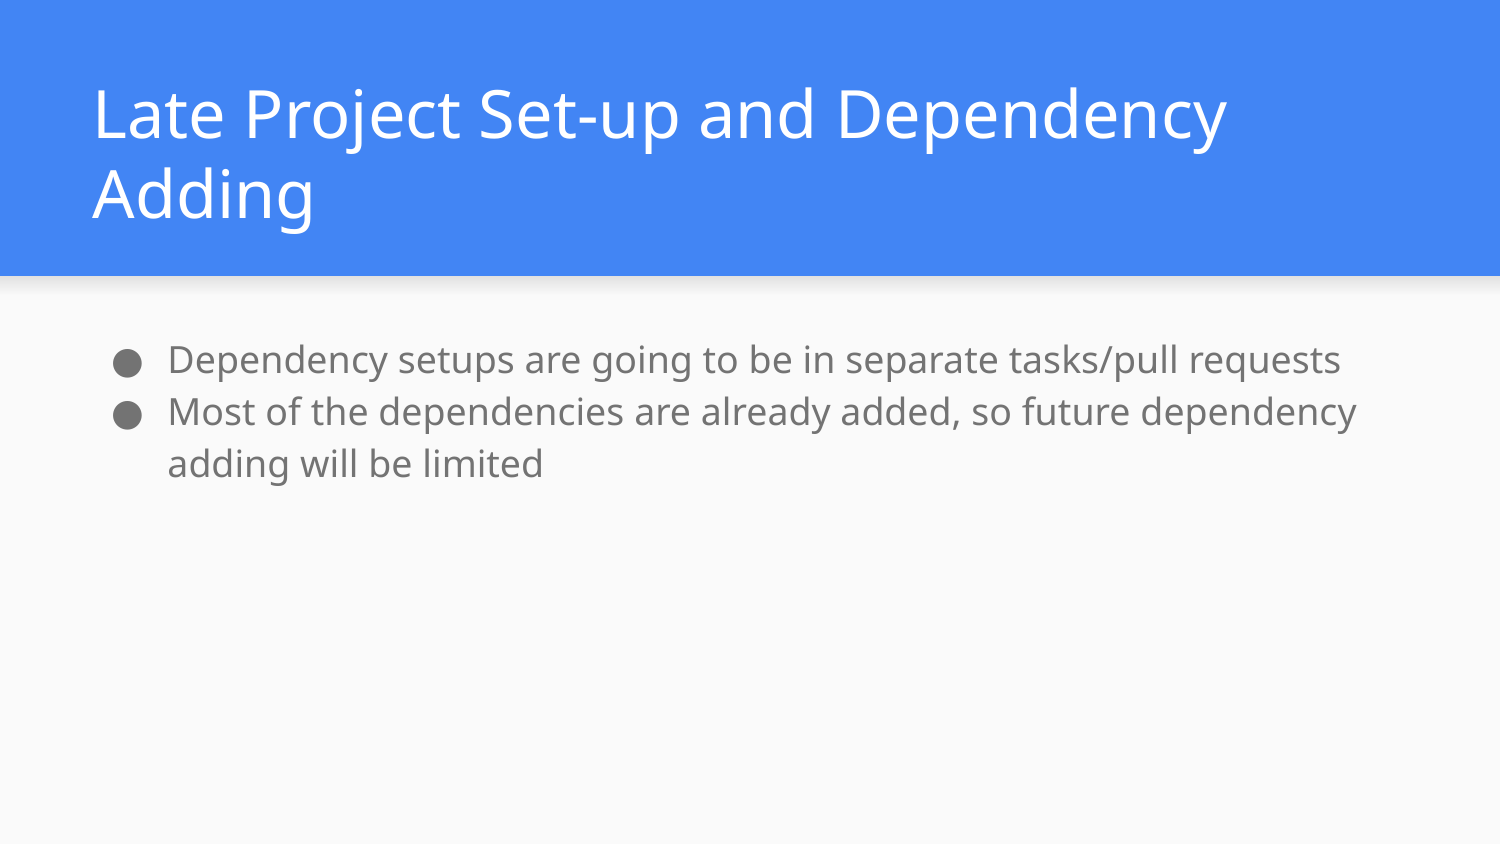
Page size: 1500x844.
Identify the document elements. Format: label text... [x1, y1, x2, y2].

title Late Project Set-up and Dependency Adding [77, 121, 1427, 248]
list Dependency setups are going to be in separate tasks/pull requests Most of the dependencies are already added, so future dependency adding will be limited [77, 314, 1427, 760]
